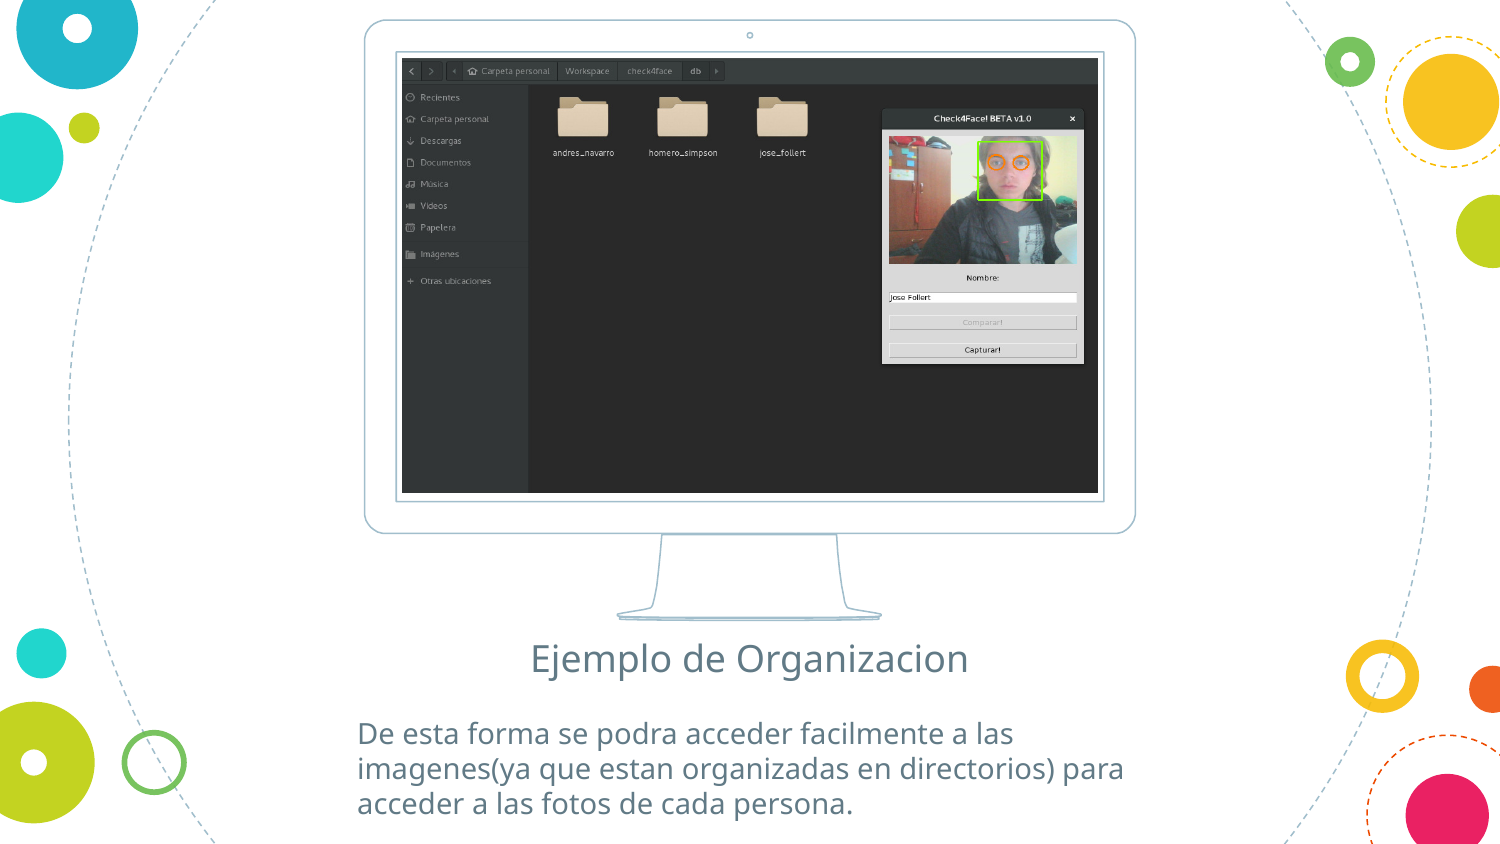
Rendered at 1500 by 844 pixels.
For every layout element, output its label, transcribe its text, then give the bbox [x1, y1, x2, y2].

list Ejemplo de Organizacion De esta forma se podra acceder facilmente a las imagenes(ya que estan organizadas en directorios) para acceder a las fotos de cada persona. [342, 620, 1158, 822]
picture [402, 58, 1098, 493]
text_box [364, 20, 1136, 620]
